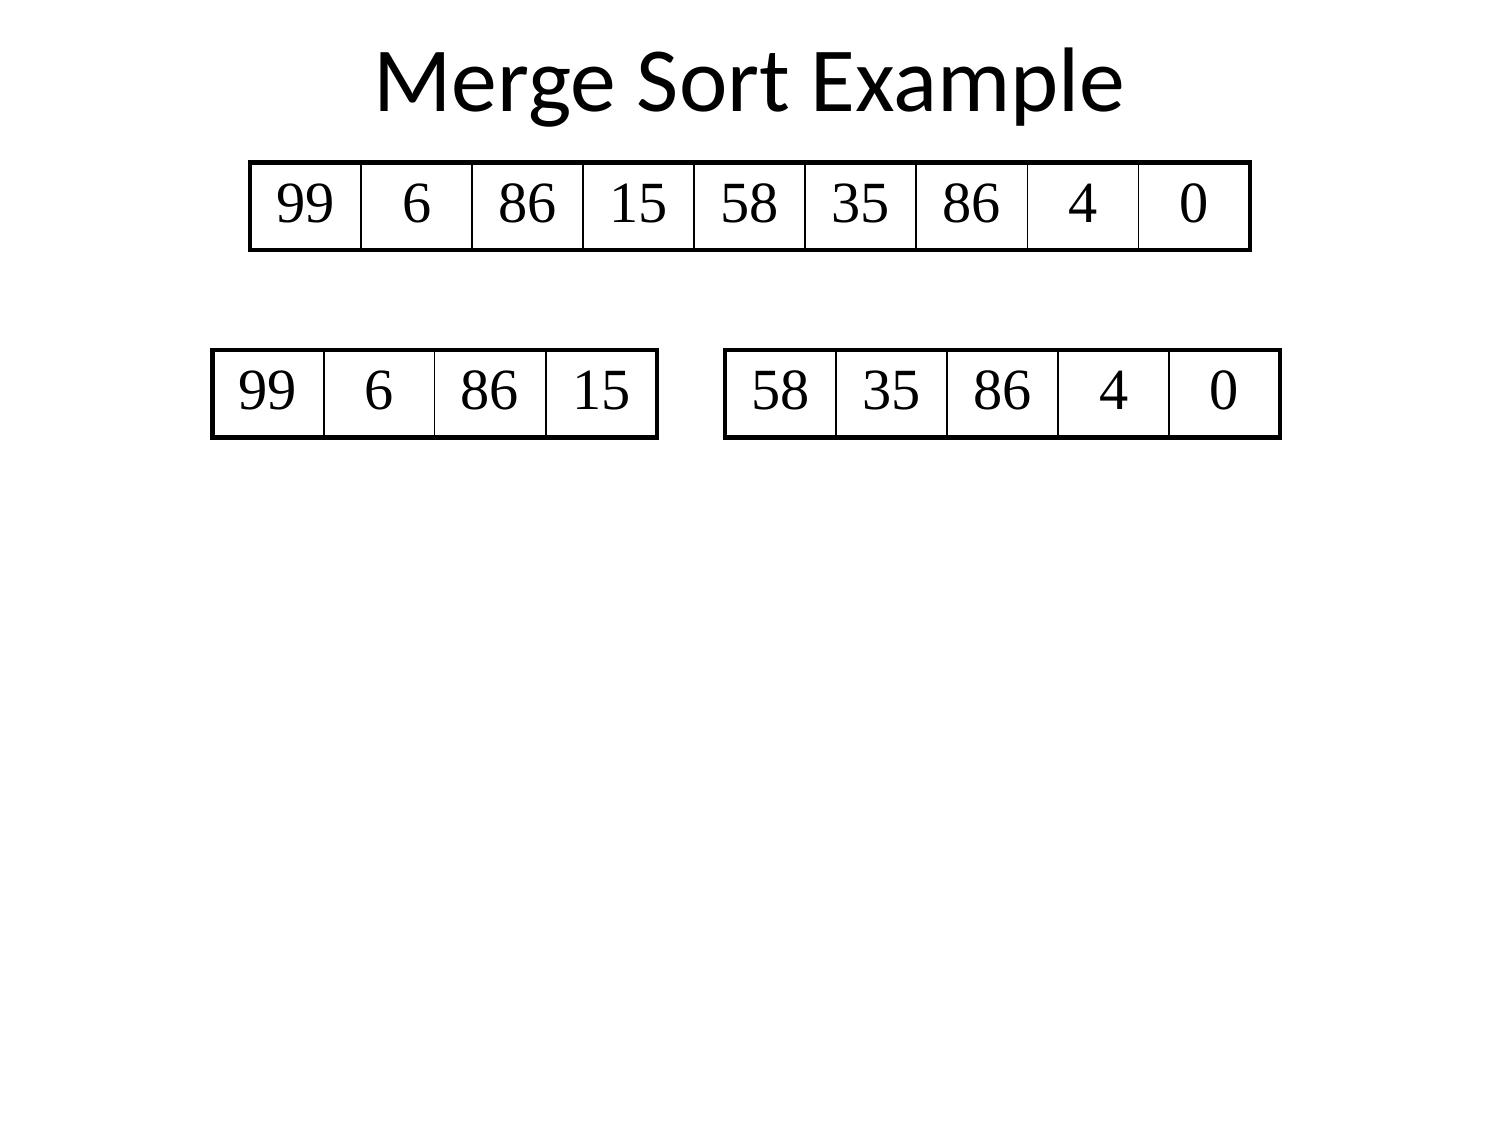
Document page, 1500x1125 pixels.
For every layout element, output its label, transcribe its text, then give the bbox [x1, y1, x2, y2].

table_header 99 [252, 165, 360, 248]
table_header 58 [695, 165, 804, 248]
table_header 86 [948, 352, 1057, 435]
table_header 15 [584, 165, 693, 248]
table_header 6 [362, 165, 471, 248]
table_header 0 [1139, 165, 1248, 248]
table_header 6 [325, 352, 434, 435]
table_header 0 [1170, 352, 1278, 435]
table_header 86 [917, 165, 1027, 248]
table_header 35 [837, 352, 946, 435]
table_header 15 [547, 352, 655, 435]
title Merge Sort Example [112, 0, 1388, 150]
table_header 86 [473, 165, 582, 248]
table_header 4 [1059, 352, 1168, 435]
table_header 86 [435, 352, 545, 435]
table_header 99 [215, 352, 323, 435]
table_header 35 [806, 165, 915, 248]
table_header 4 [1028, 165, 1138, 248]
table_header 58 [727, 352, 835, 435]
